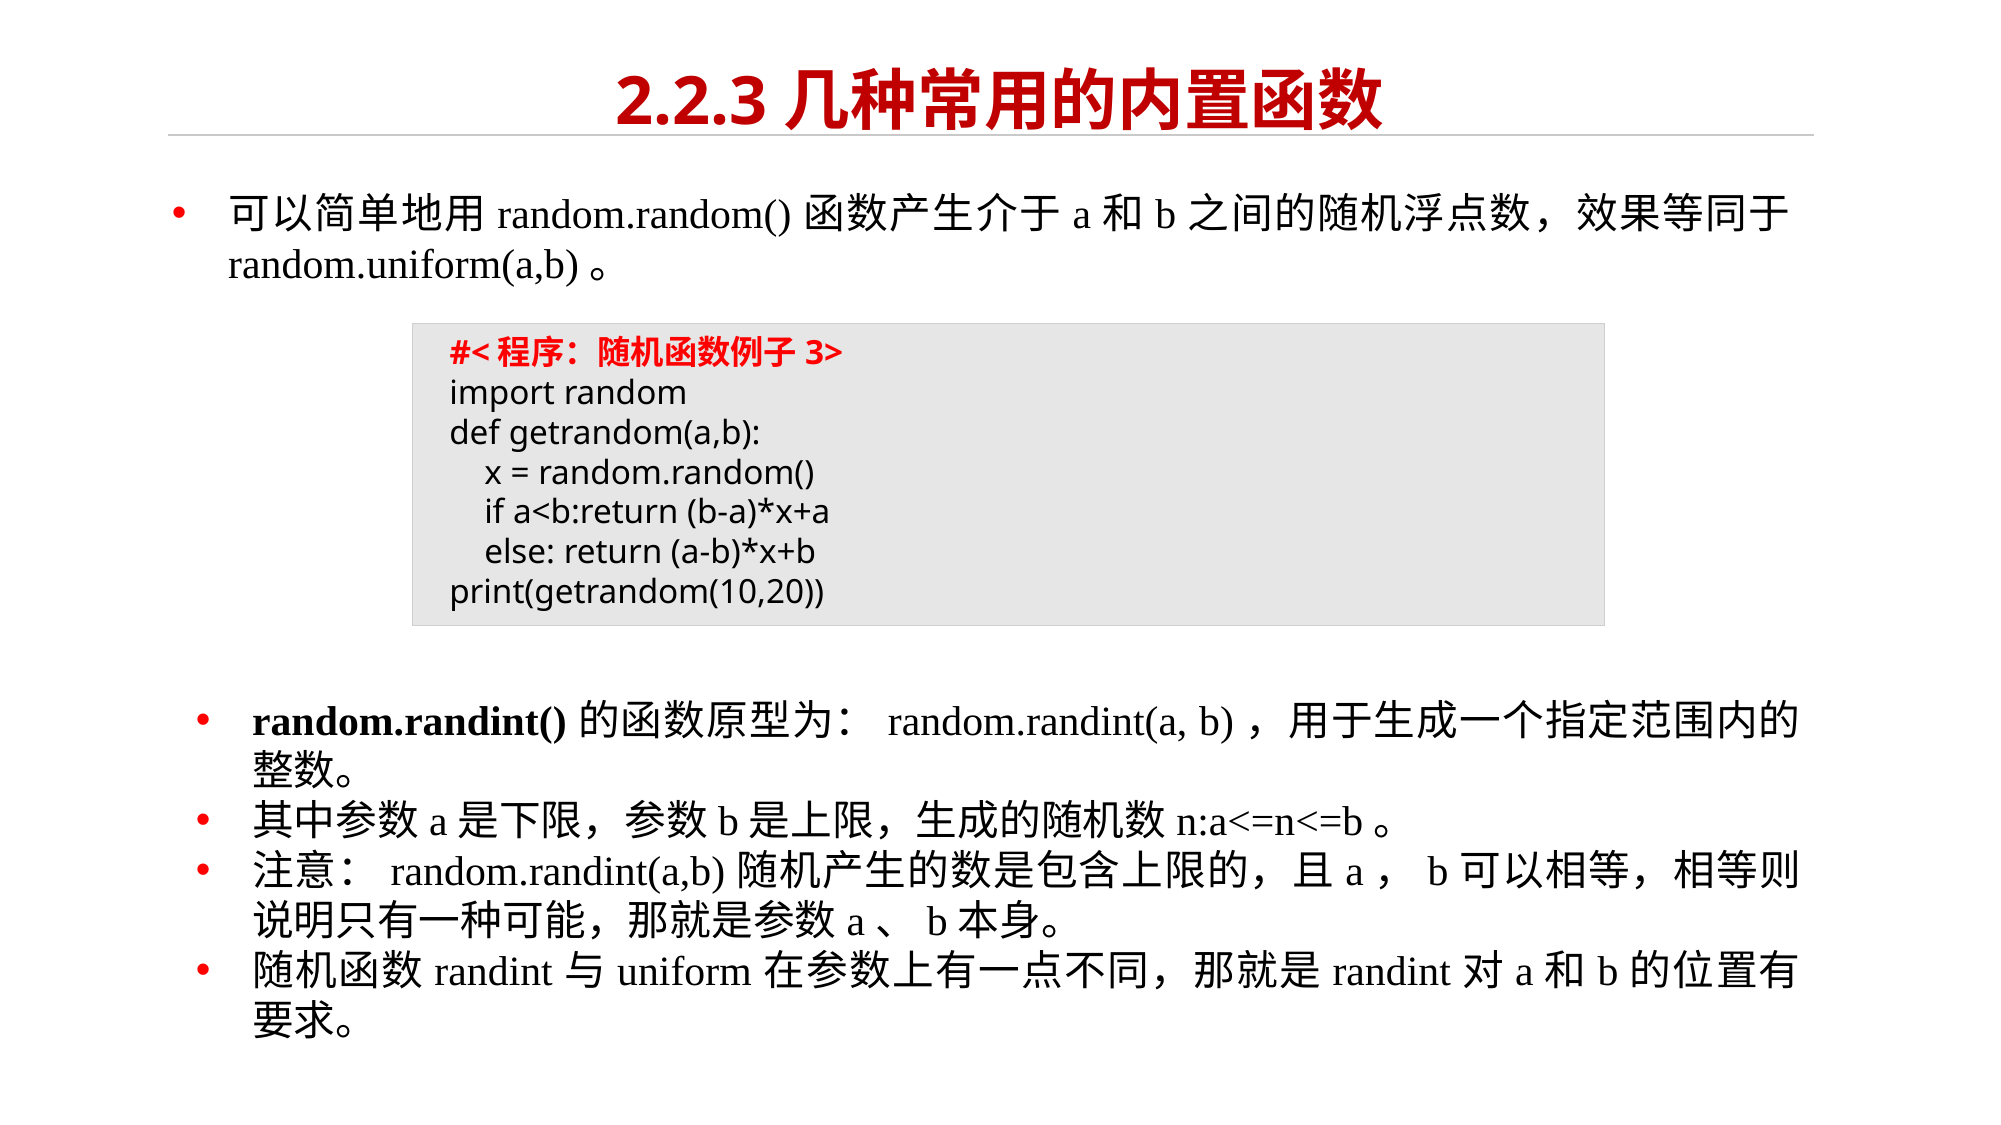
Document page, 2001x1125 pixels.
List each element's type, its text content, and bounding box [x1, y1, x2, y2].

text_box random.randint()的函数原型为：random.randint(a, b)，用于生成一个指定范围内的整数。 其中参数a是下限，参数b是上限，生成的随机数n:a<=n<=b。 注意：random.randint(a,b)随机产生的数是包含上限的，且a，b可以相等，相等则说明只有一种可能，那就是参数a、b本身。 随机函数randint与uniform在参数上有一点不同，那就是randint对a和b的位置有要求。 [181, 686, 1816, 1052]
text_box 可以简单地用random.random()函数产生介于a和b之间的随机浮点数，效果等同于random.uniform(a,b)。 [157, 179, 1816, 295]
text_box #<程序：随机函数例子3> import random def getrandom(a,b): x = random.random() if a<b:return (b-a)*x+a else: return (a-b)*x+b print(getrandom(10,20)) [412, 323, 1605, 626]
title 2.2.3几种常用的内置函数 [353, 59, 1647, 152]
